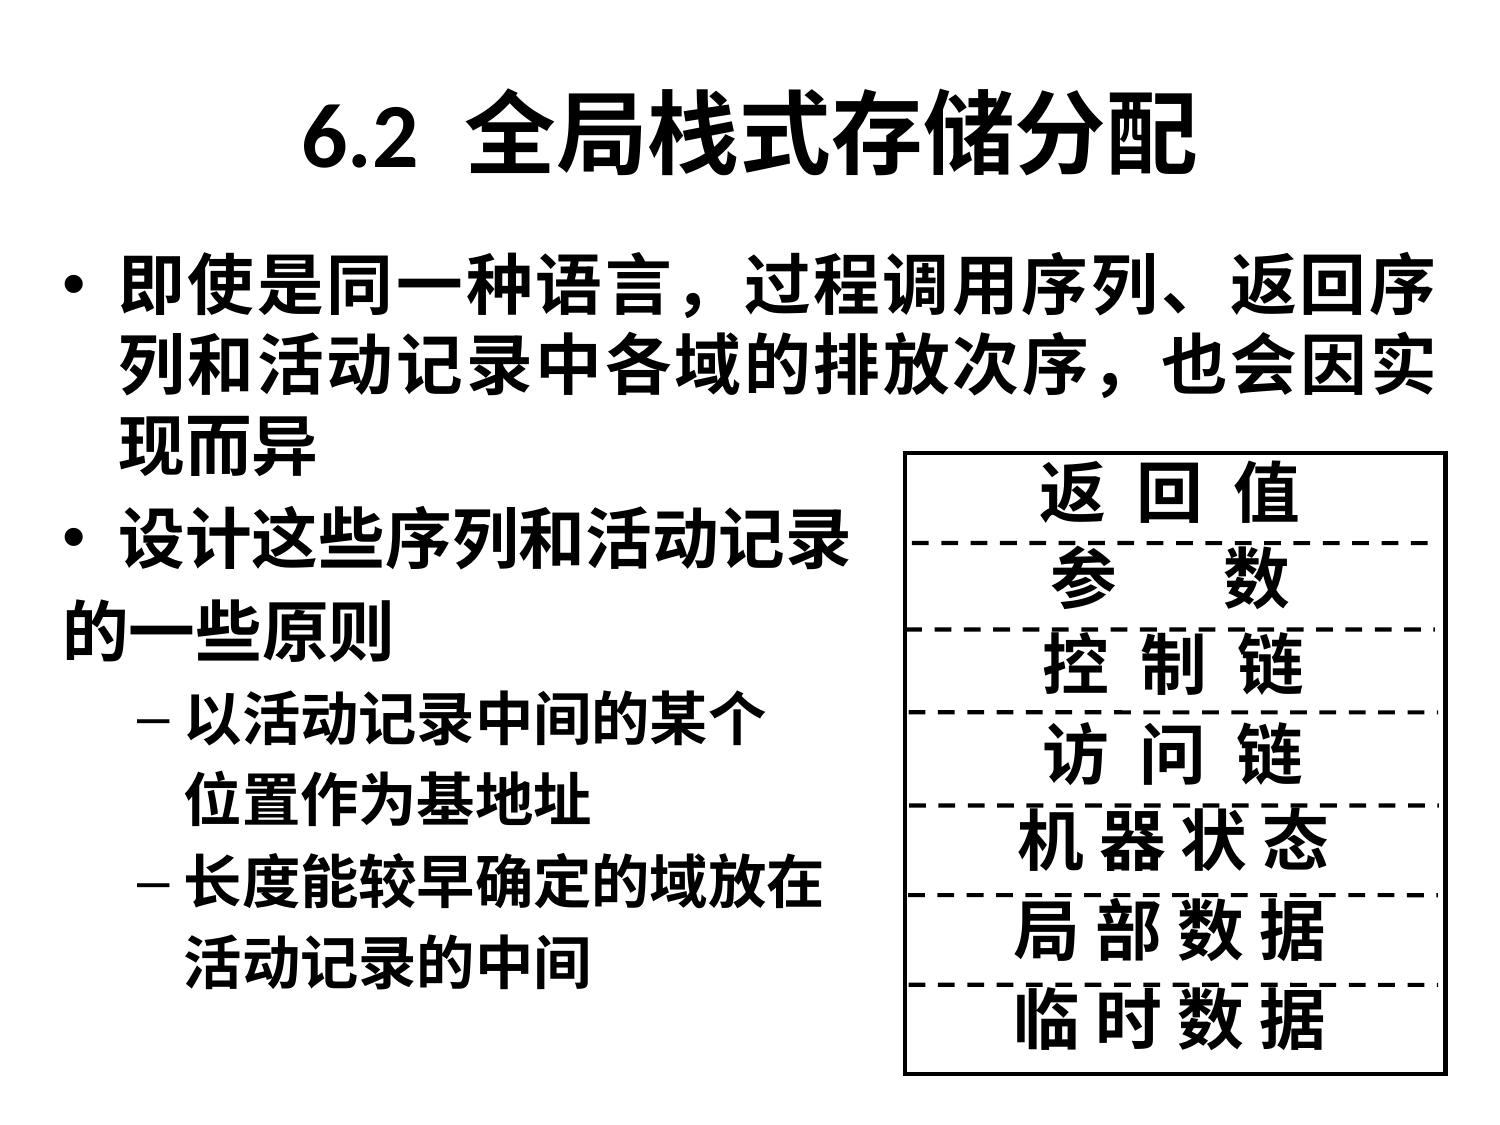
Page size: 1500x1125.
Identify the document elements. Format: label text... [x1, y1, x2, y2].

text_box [904, 436, 1446, 1075]
list 即使是同一种语言，过程调用序列、返回序列和活动记录中各域的排放次序，也会因实现而异 设计这些序列和活动记录 的一些原则 以活动记录中间的某个 位置作为基地址 长度能较早确定的域放在 活动记录的中间 [47, 235, 1452, 1063]
title 6.2 全局栈式存储分配 [24, 37, 1475, 225]
